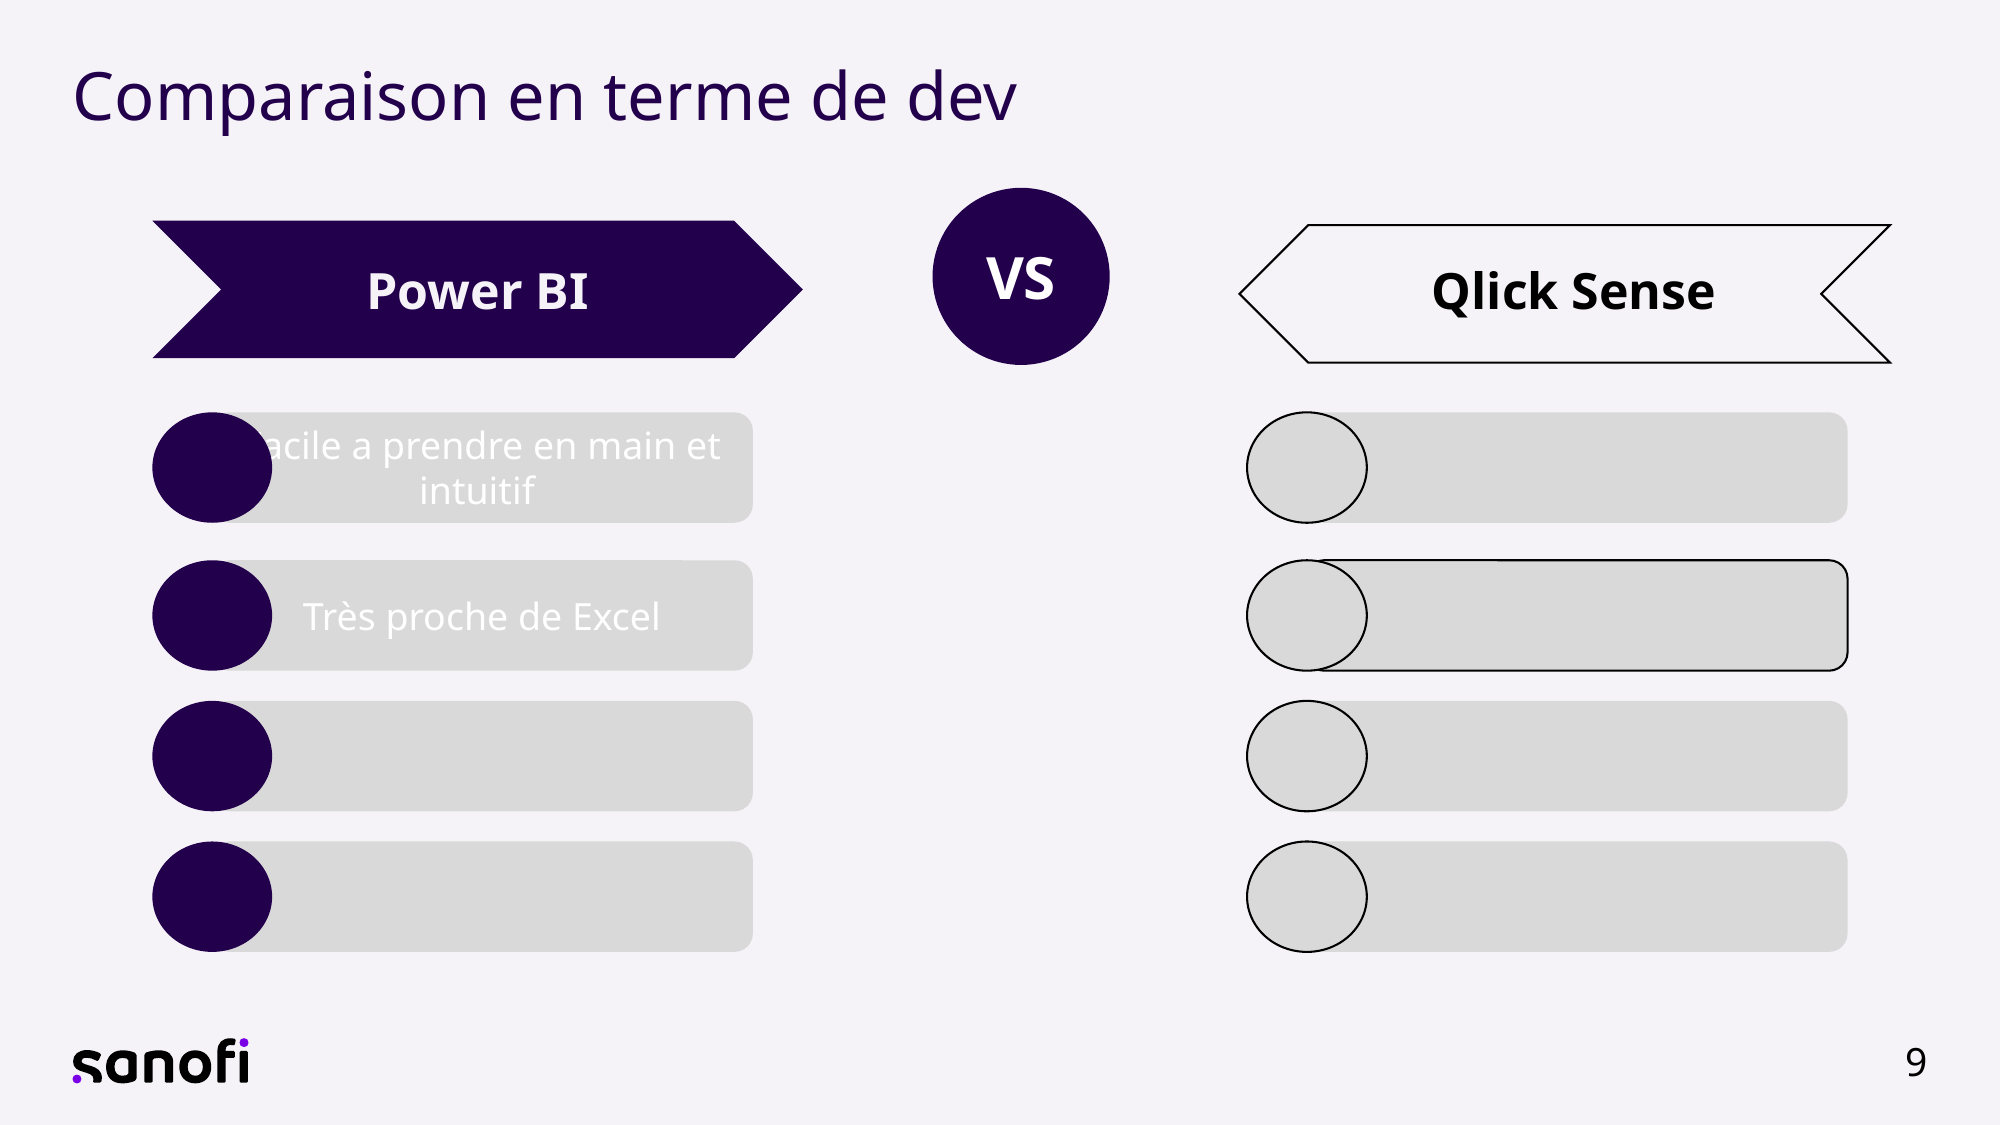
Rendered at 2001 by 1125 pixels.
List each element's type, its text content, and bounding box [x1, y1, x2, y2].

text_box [152, 560, 753, 671]
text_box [152, 841, 753, 952]
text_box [152, 187, 1890, 365]
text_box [152, 700, 753, 812]
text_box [1247, 560, 1848, 671]
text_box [1247, 700, 1848, 812]
text_box Qlick Sense [1417, 365, 1830, 372]
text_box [1247, 841, 1848, 952]
slide_number 9 [1823, 1045, 1928, 1091]
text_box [152, 412, 753, 523]
title Comparaison en terme de dev [72, 63, 1929, 221]
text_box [1247, 412, 1848, 523]
